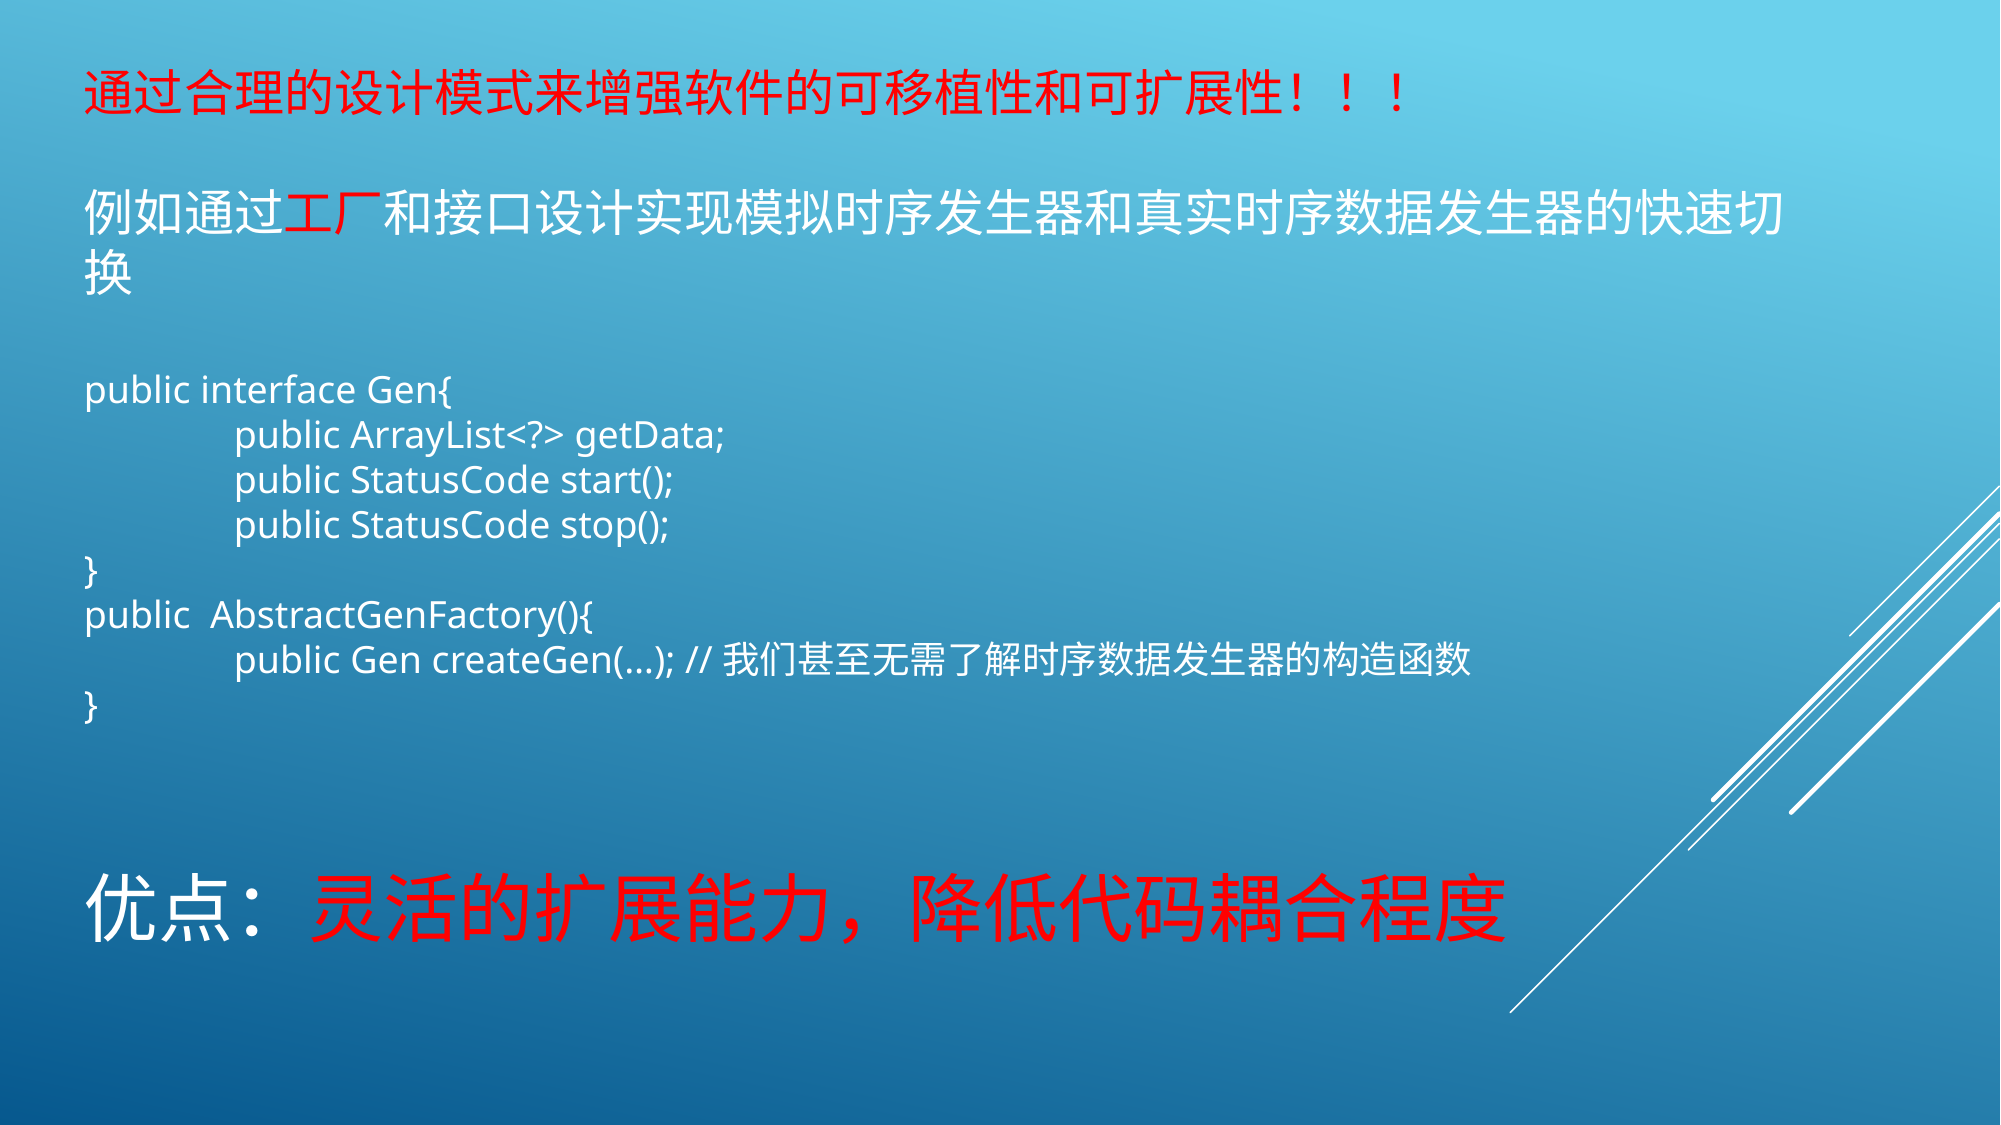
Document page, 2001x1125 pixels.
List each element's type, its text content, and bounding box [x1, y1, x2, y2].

text_box 通过合理的设计模式来增强软件的可移植性和可扩展性！！！ 例如通过工厂和接口设计实现模拟时序发生器和真实时序数据发生器的快速切换 [69, 54, 1849, 310]
text_box public interface Gen{ public ArrayList<?> getData; public StatusCode start(); public StatusCode stop(); } public AbstractGenFactory(){ public Gen createGen(…); //我们甚至无需了解时序数据发生器的构造函数 } 优点：灵活的扩展能力，降低代码耦合程度 [69, 358, 1937, 959]
